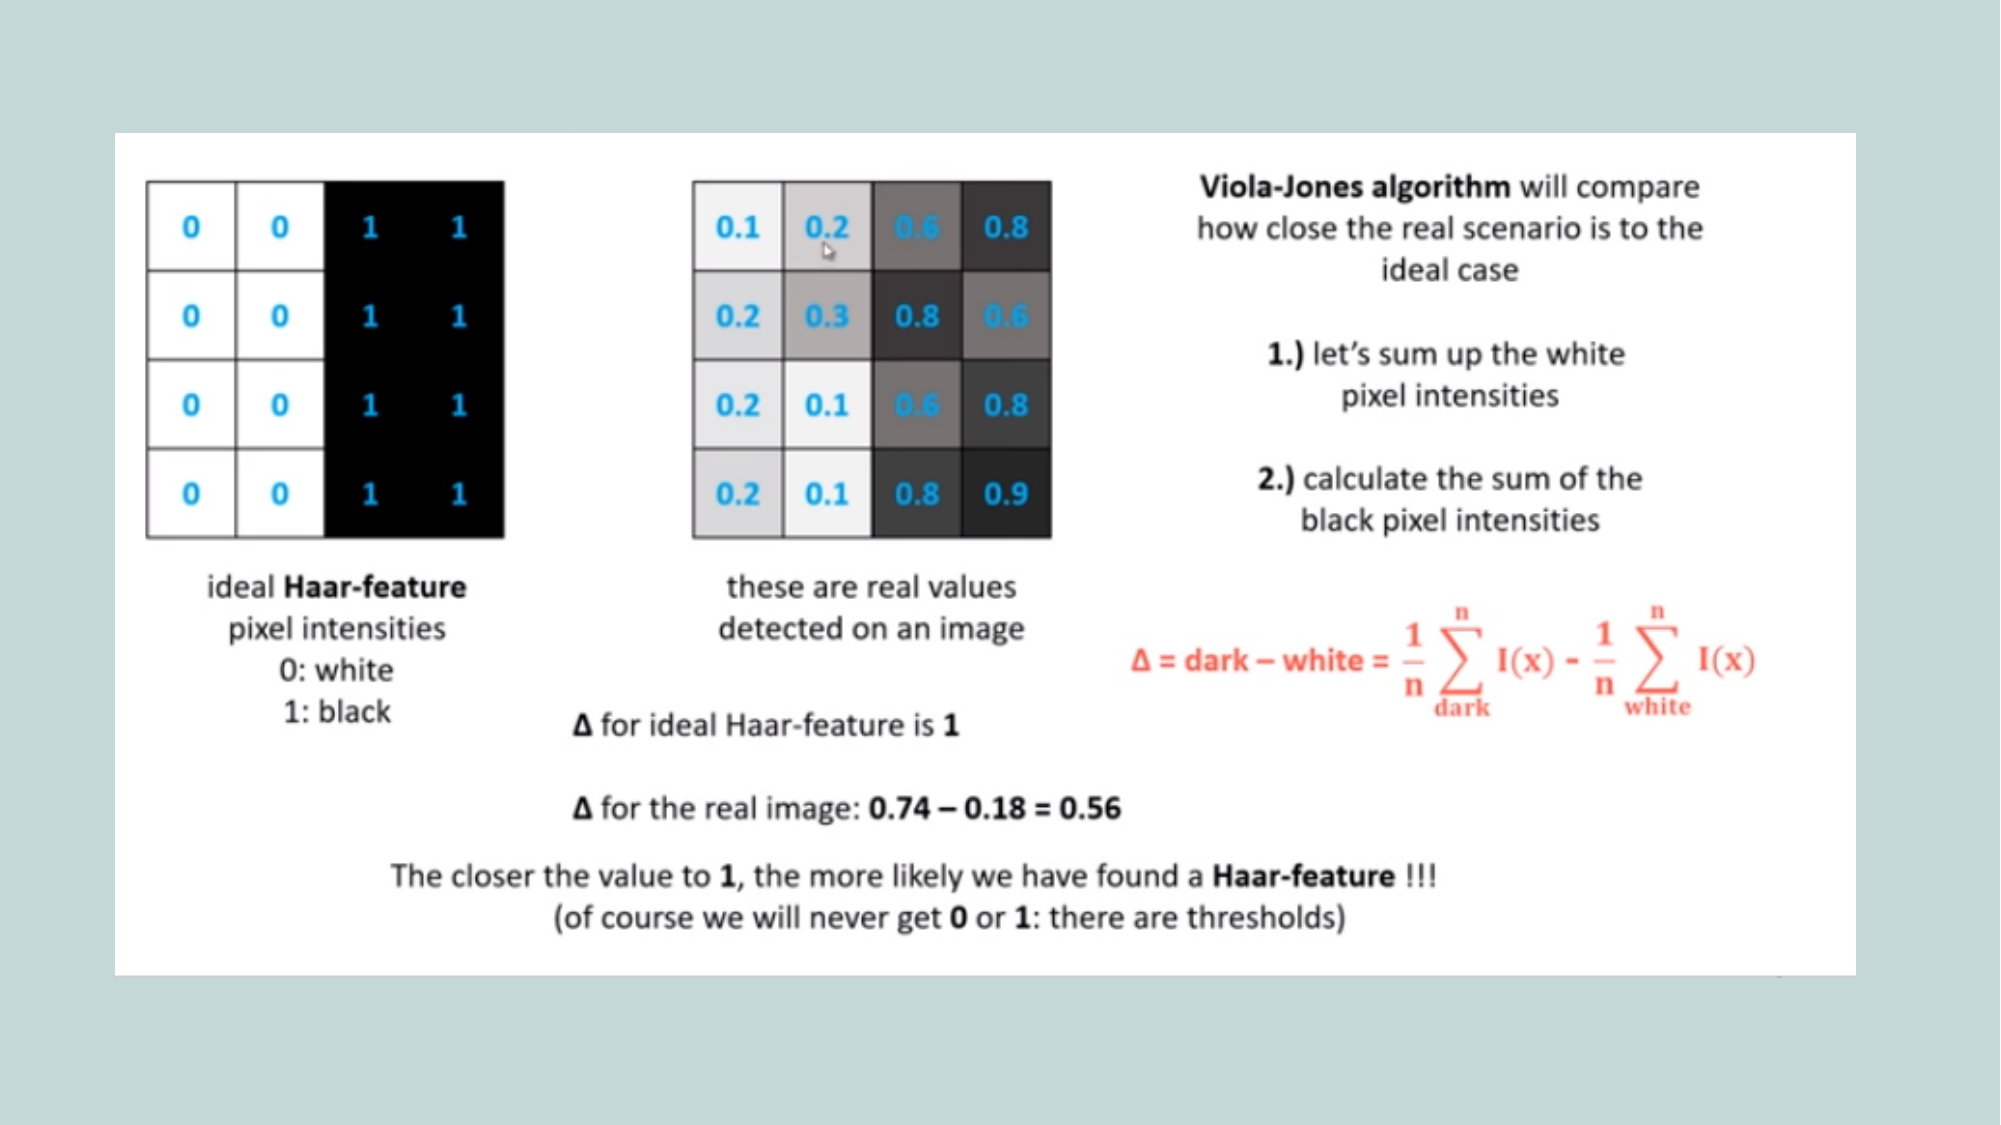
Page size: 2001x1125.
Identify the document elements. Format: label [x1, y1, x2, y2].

picture [115, 133, 1856, 978]
